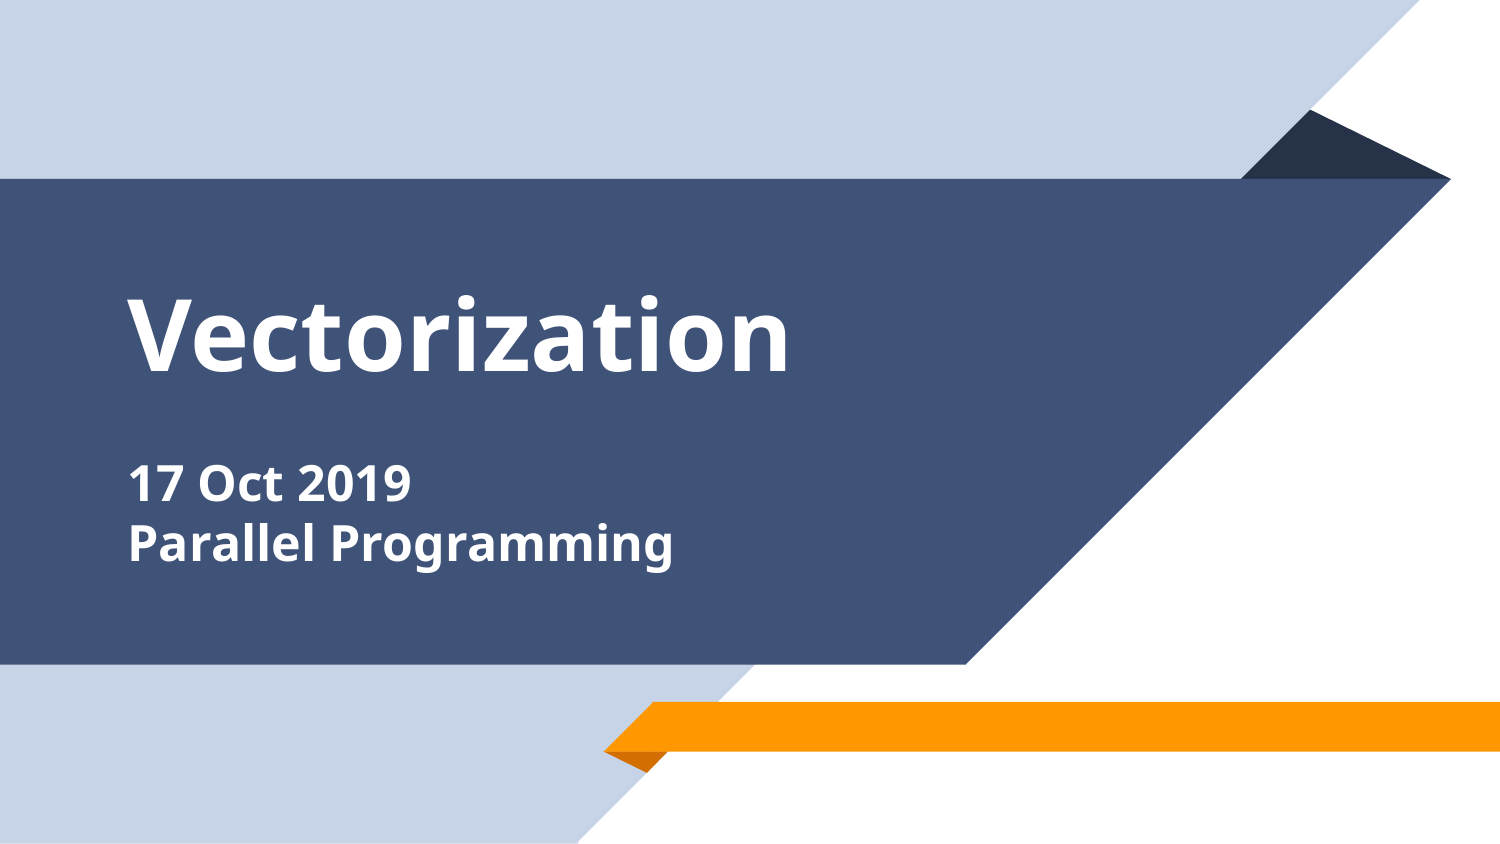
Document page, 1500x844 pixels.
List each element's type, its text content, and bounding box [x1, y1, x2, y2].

title Vectorization 17 Oct 2019 Parallel Programming [112, 178, 994, 665]
